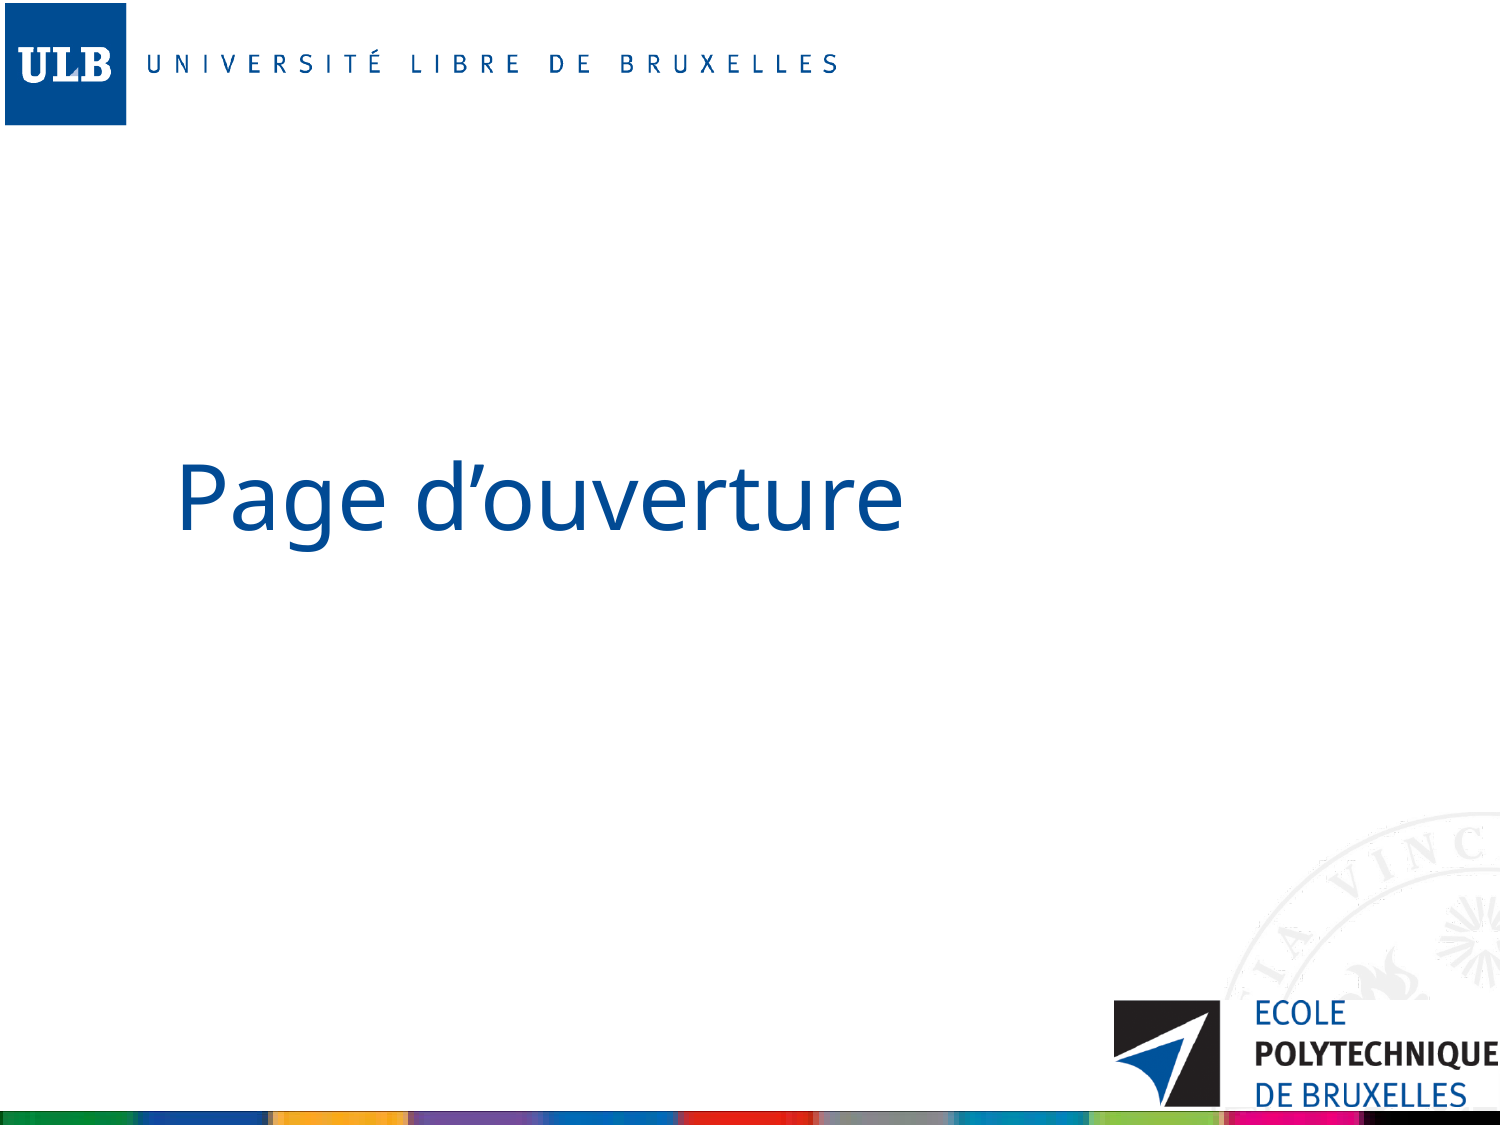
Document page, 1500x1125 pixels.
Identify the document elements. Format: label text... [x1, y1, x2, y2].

picture [0, 1111, 964, 1125]
picture [1074, 812, 1500, 1125]
title Page d’ouverture [159, 373, 1435, 615]
picture [0, 0, 851, 129]
